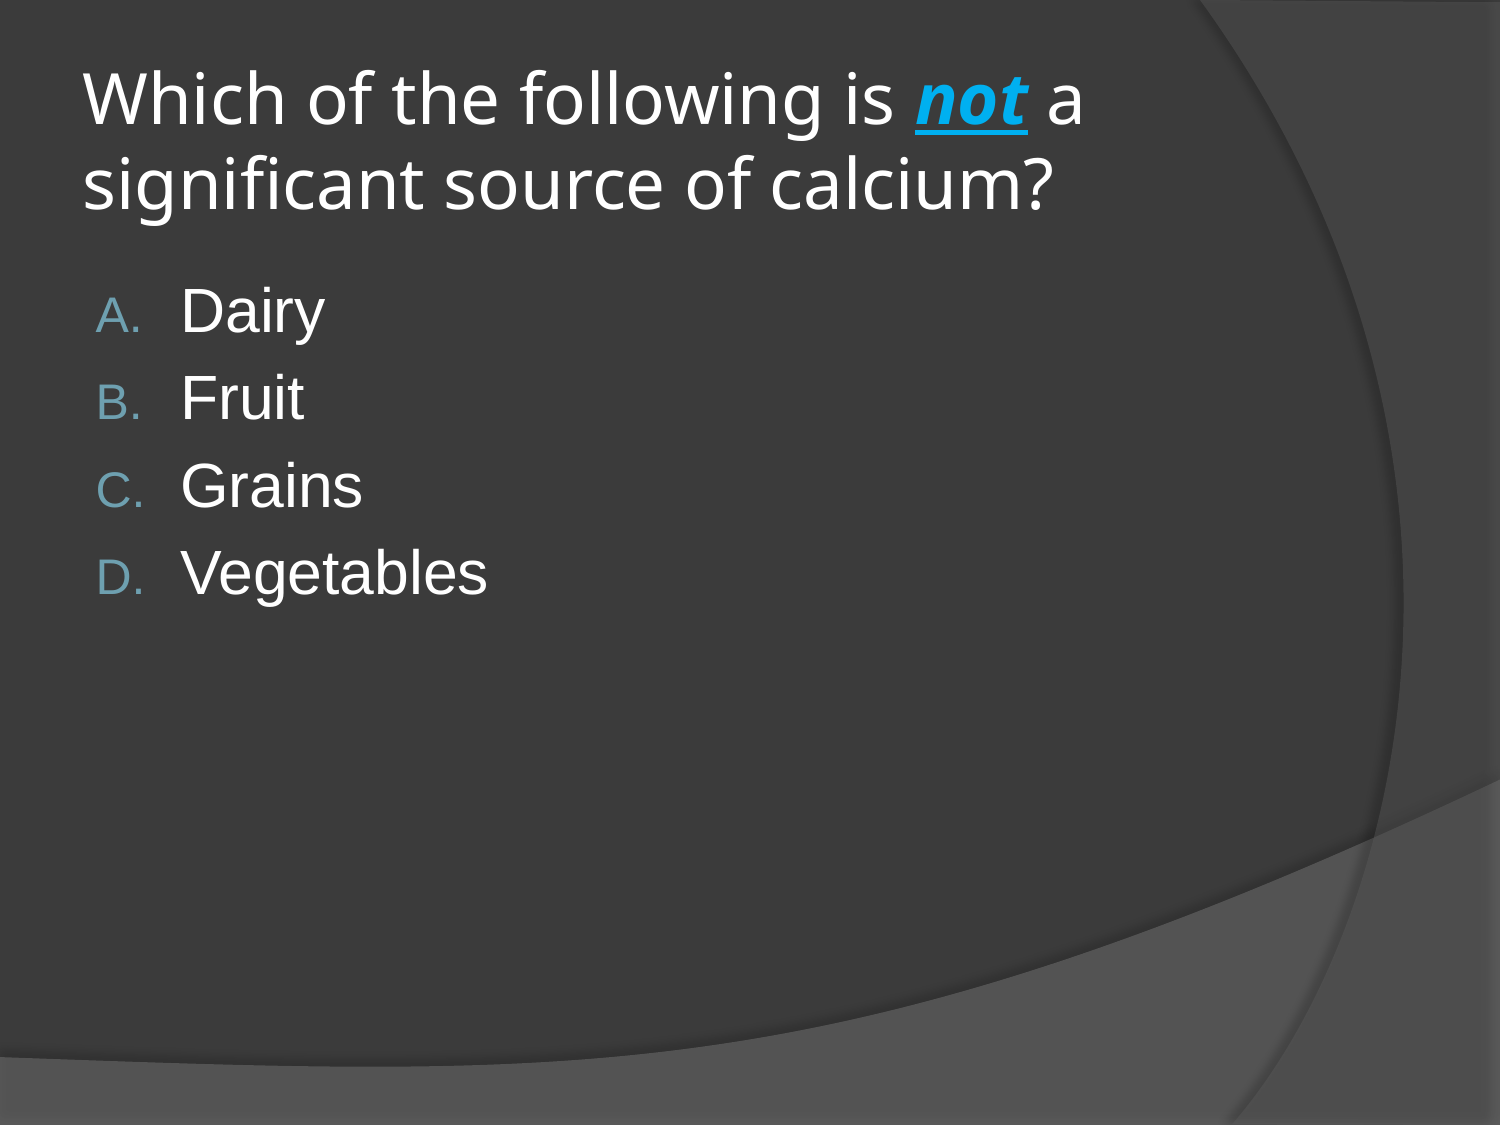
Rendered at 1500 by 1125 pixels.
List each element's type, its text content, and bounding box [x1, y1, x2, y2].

title Which of the following is not a significant source of calcium? [75, 45, 1300, 233]
list Dairy Fruit Grains Vegetables [75, 262, 1300, 1005]
